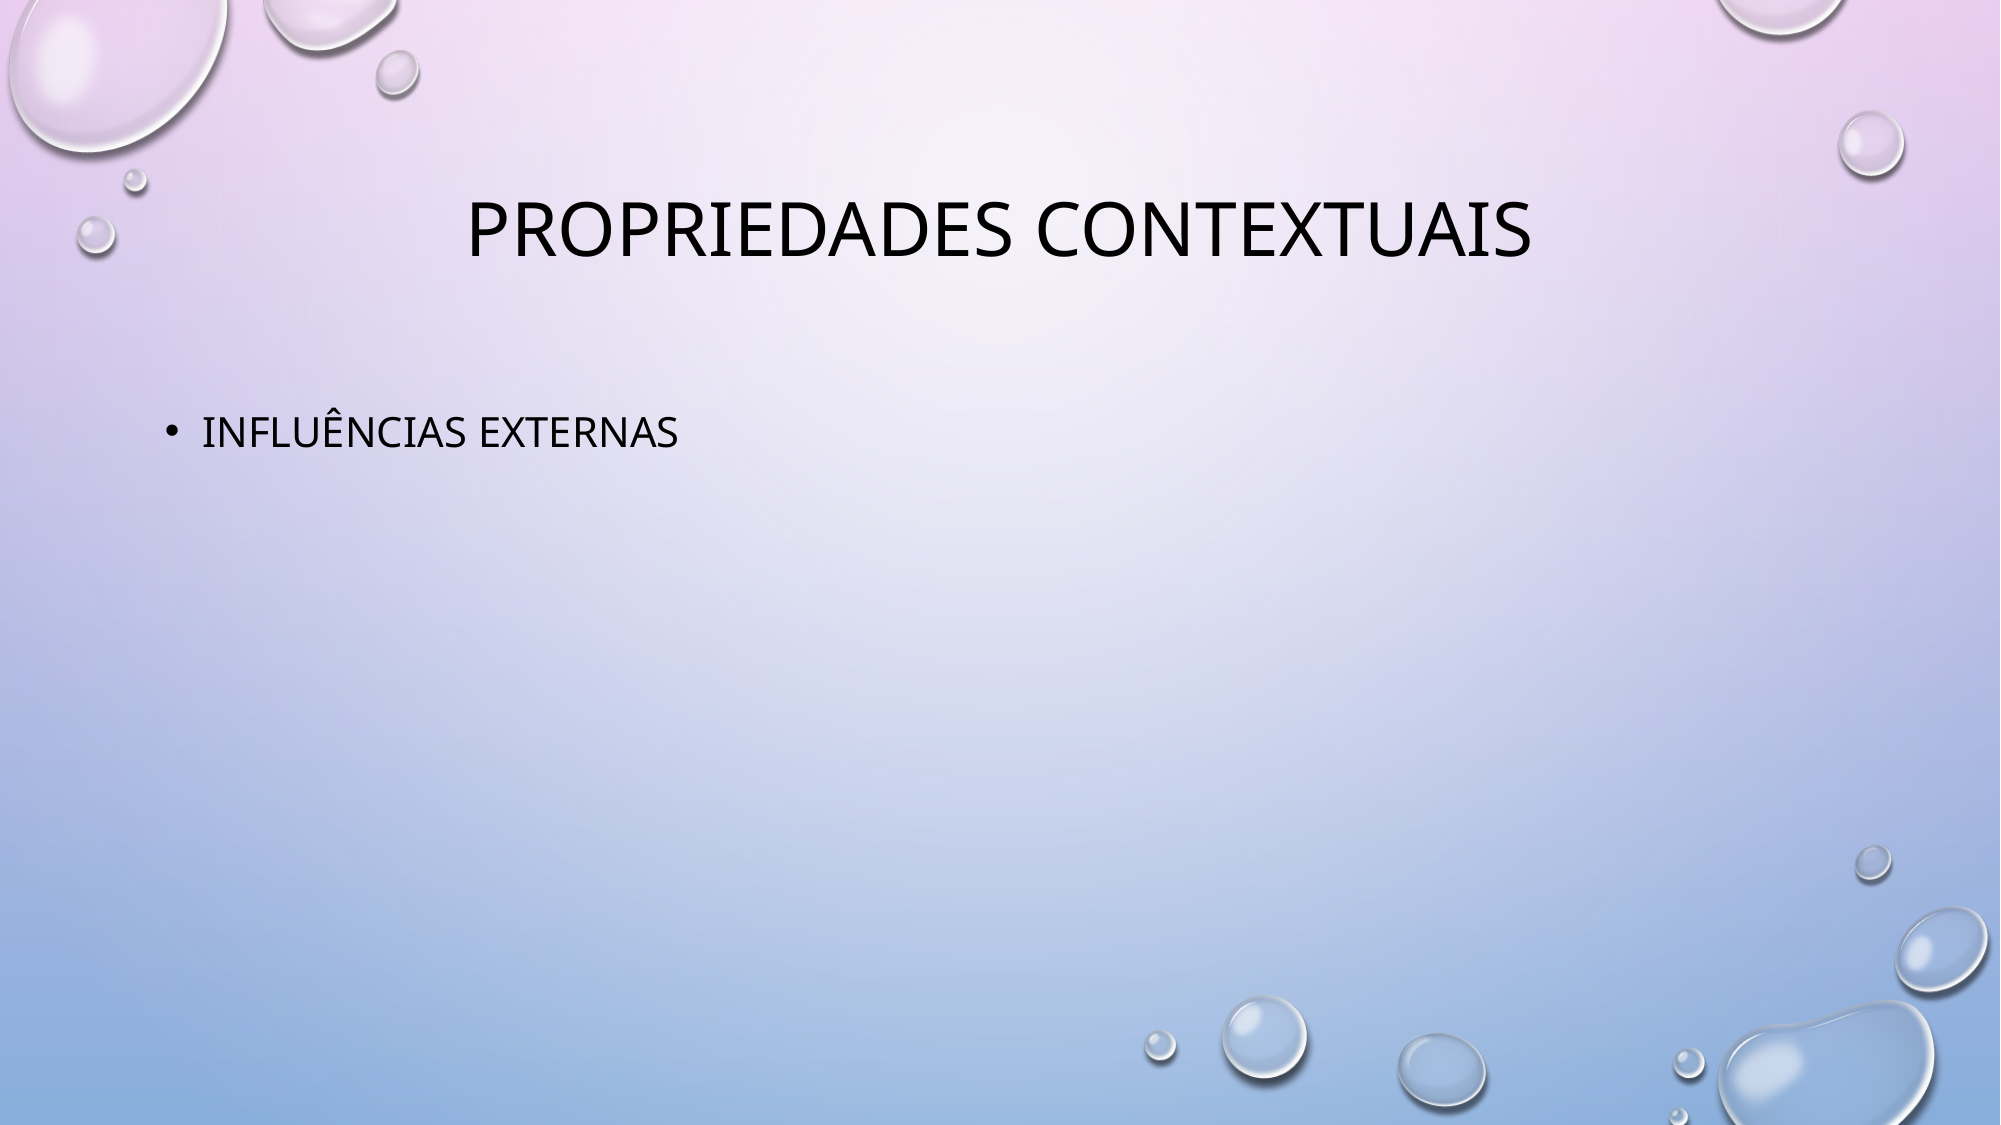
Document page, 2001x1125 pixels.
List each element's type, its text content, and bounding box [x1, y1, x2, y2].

picture [0, 0, 2000, 1125]
list Influências externas [149, 388, 1850, 950]
title Propriedades contextuais [149, 101, 1851, 364]
